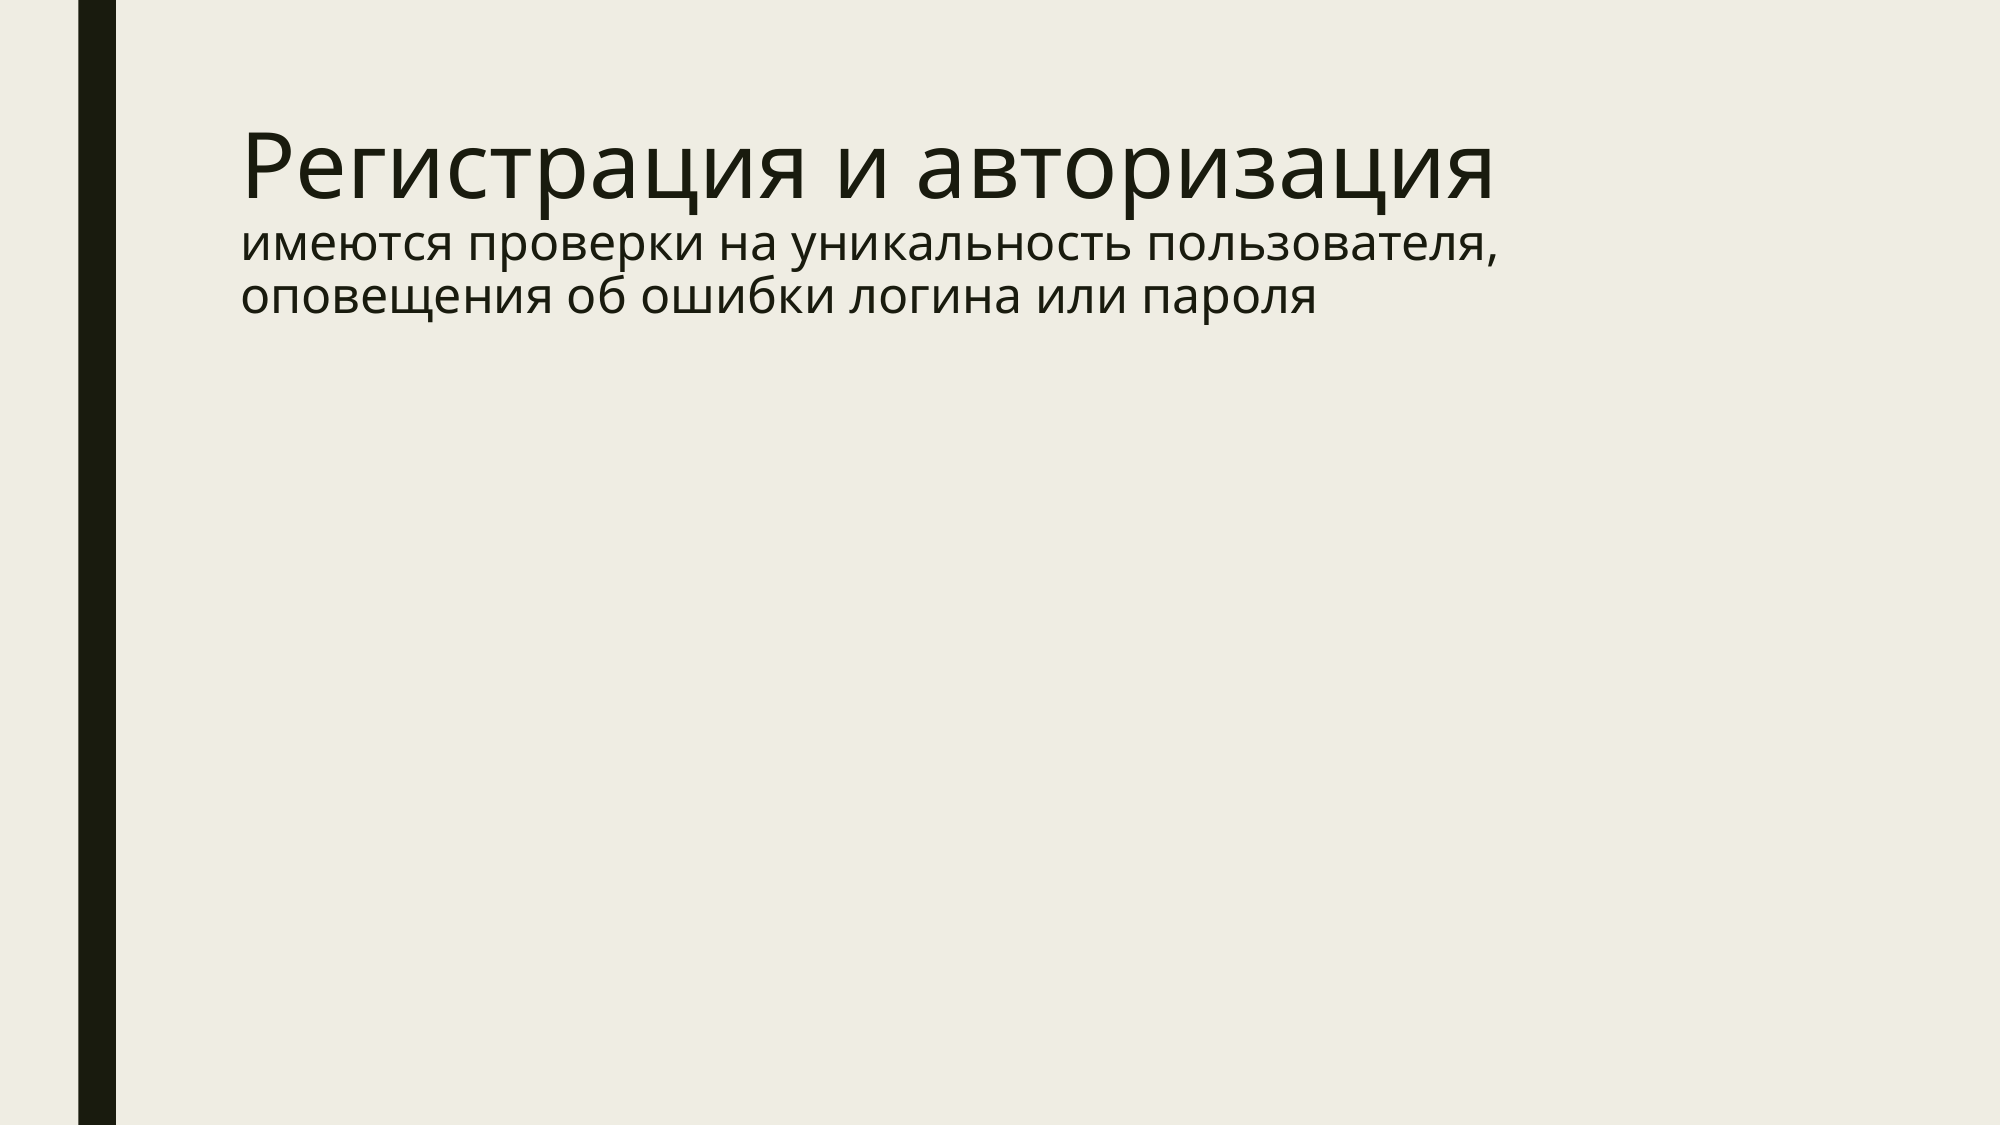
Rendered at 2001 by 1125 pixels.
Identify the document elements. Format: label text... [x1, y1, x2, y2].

title Регистрация и авторизация имеются проверки на уникальность пользователя, оповещения об ошибки логина или пароля [225, 112, 1800, 357]
